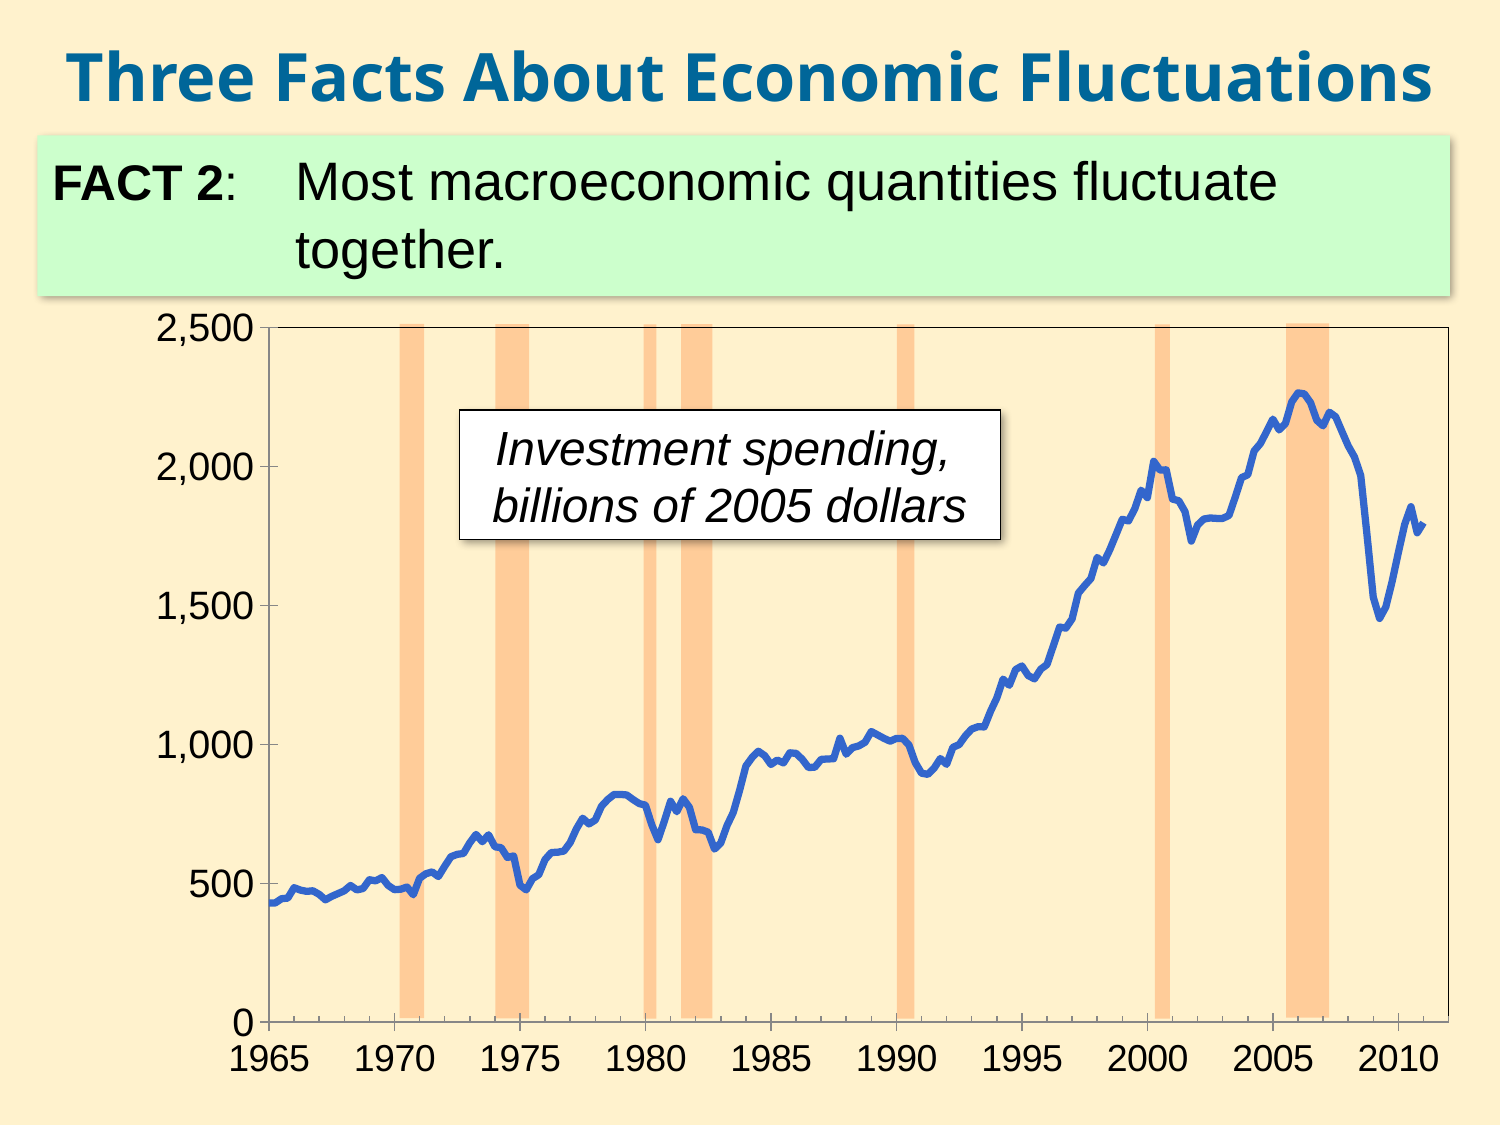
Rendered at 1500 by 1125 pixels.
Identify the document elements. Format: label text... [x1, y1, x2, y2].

chart [128, 289, 1476, 1096]
text_box FACT 2: Most macroeconomic quantities fluctuate together. [37, 135, 1450, 297]
title Three Facts About Economic Fluctuations [0, 21, 1500, 128]
